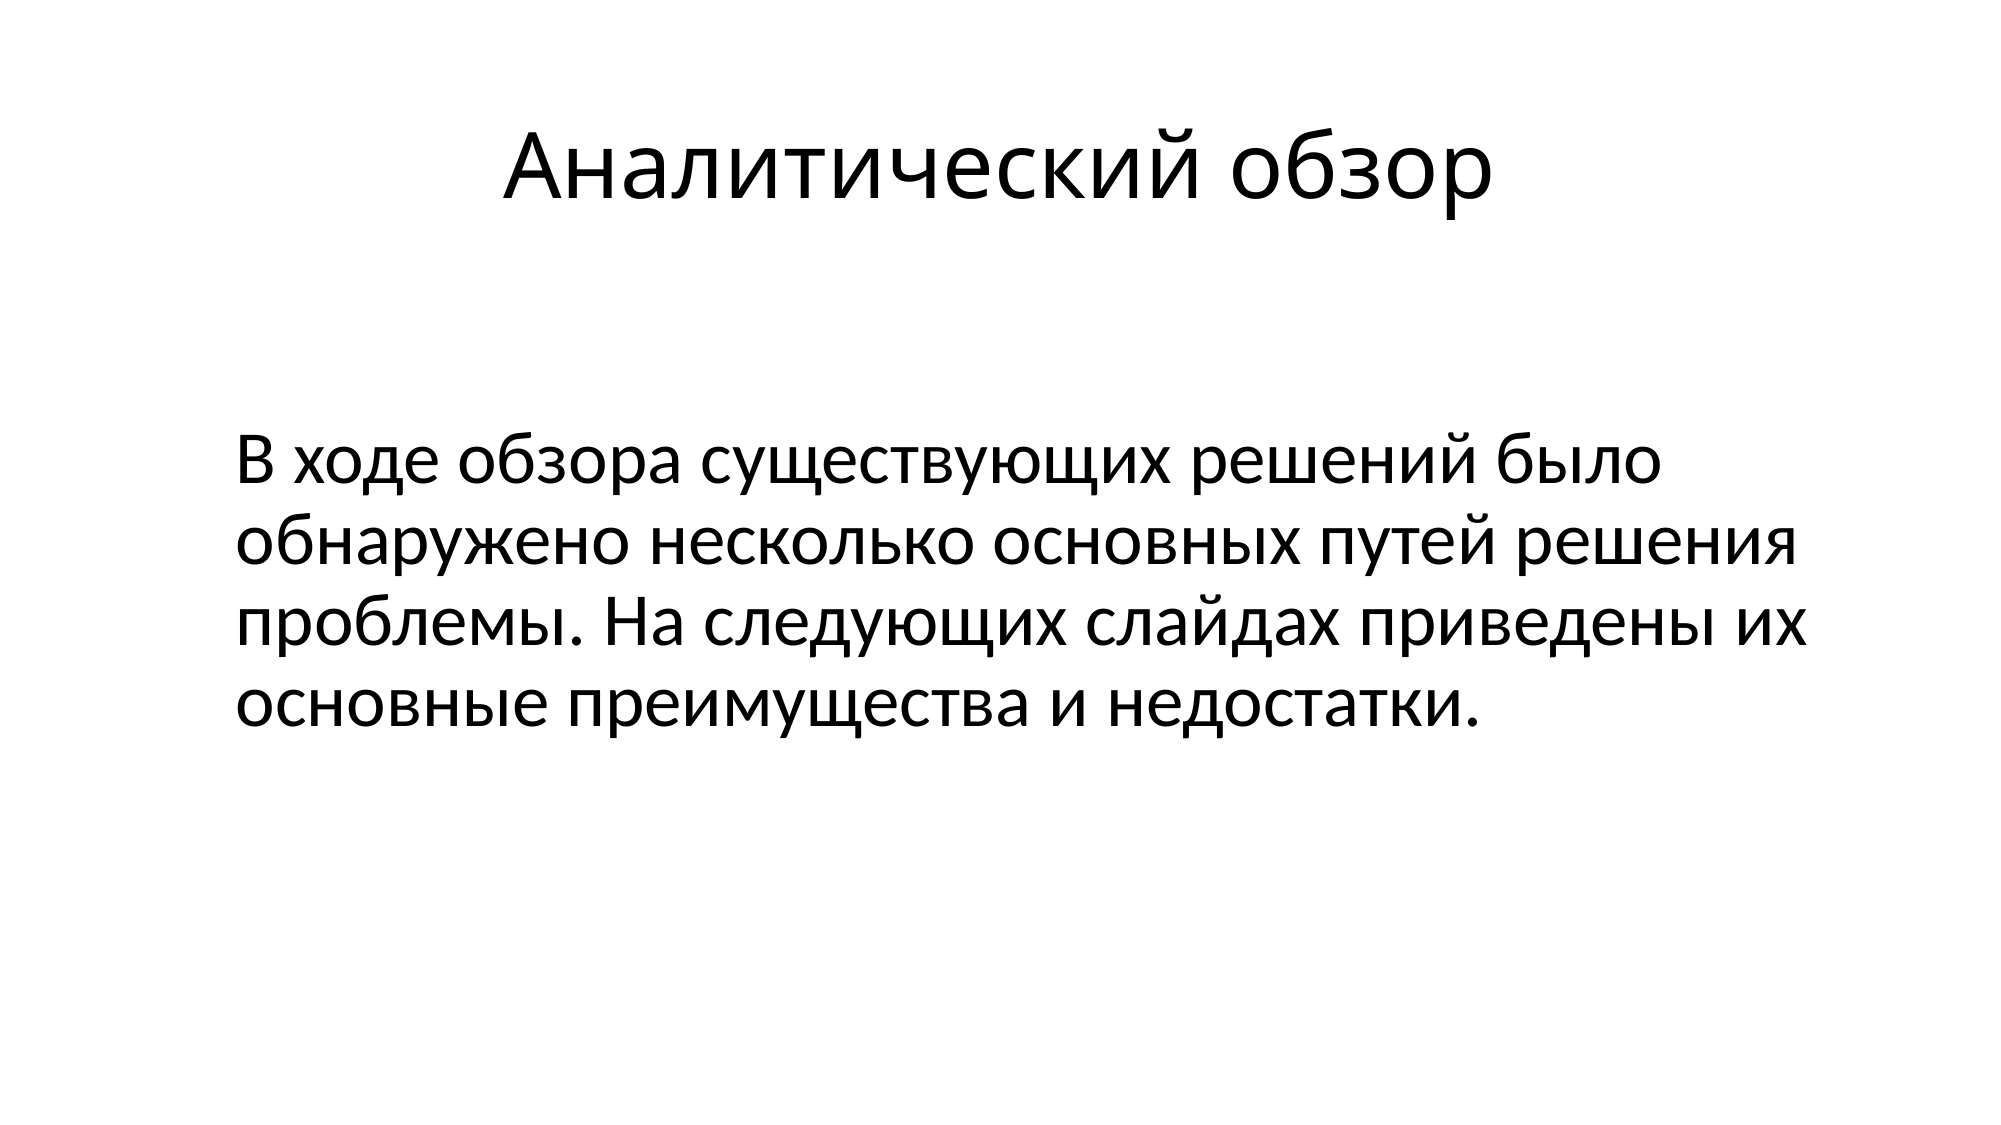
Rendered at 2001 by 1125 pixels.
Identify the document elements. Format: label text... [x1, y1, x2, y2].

list В ходе обзора существующих решений было обнаружено несколько основных путей решения проблемы. На следующих слайдах приведены их основные преимущества и недостатки. [220, 411, 1946, 769]
title Аналитический обзор [137, 59, 1863, 278]
